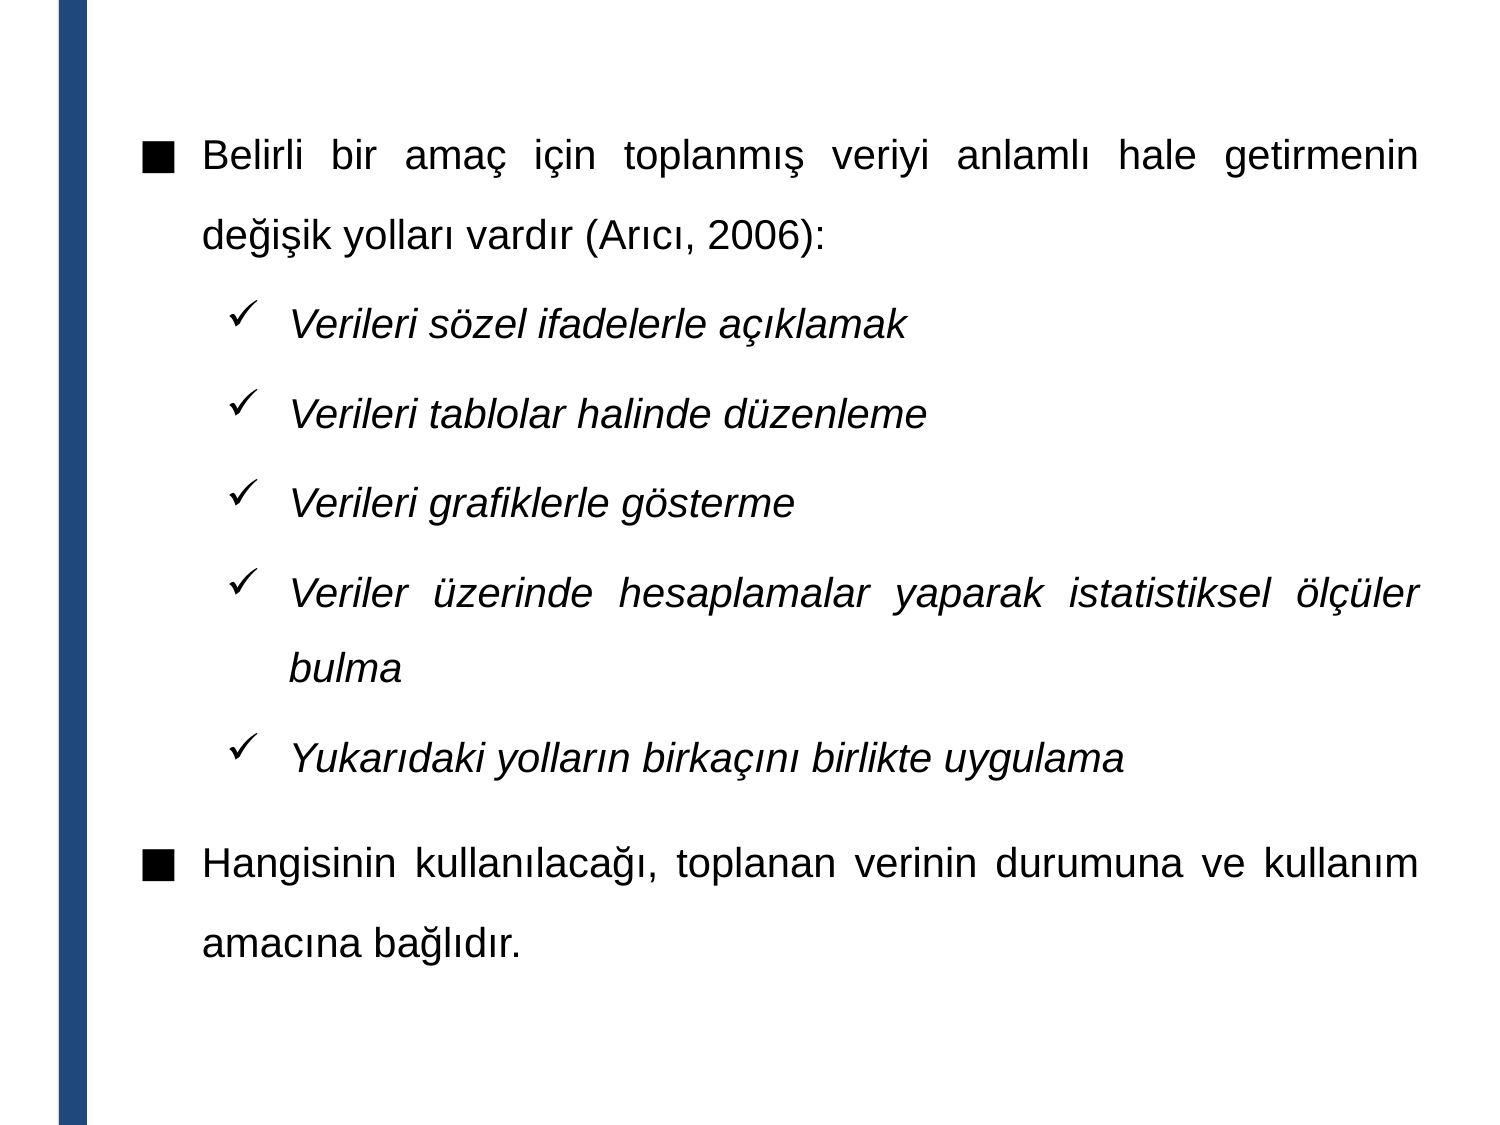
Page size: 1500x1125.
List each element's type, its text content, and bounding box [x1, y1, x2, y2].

list Belirli bir amaç için toplanmış veriyi anlamlı hale getirmenin değişik yolları vardır (Arıcı, 2006): Verileri sözel ifadelerle açıklamak Verileri tablolar halinde düzenleme Verileri grafiklerle gösterme Veriler üzerinde hesaplamalar yaparak istatistiksel ölçüler bulma Yukarıdaki yolların birkaçını birlikte uygulama Hangisinin kullanılacağı, toplanan verinin durumuna ve kullanım amacına bağlıdır. [123, 90, 1436, 678]
